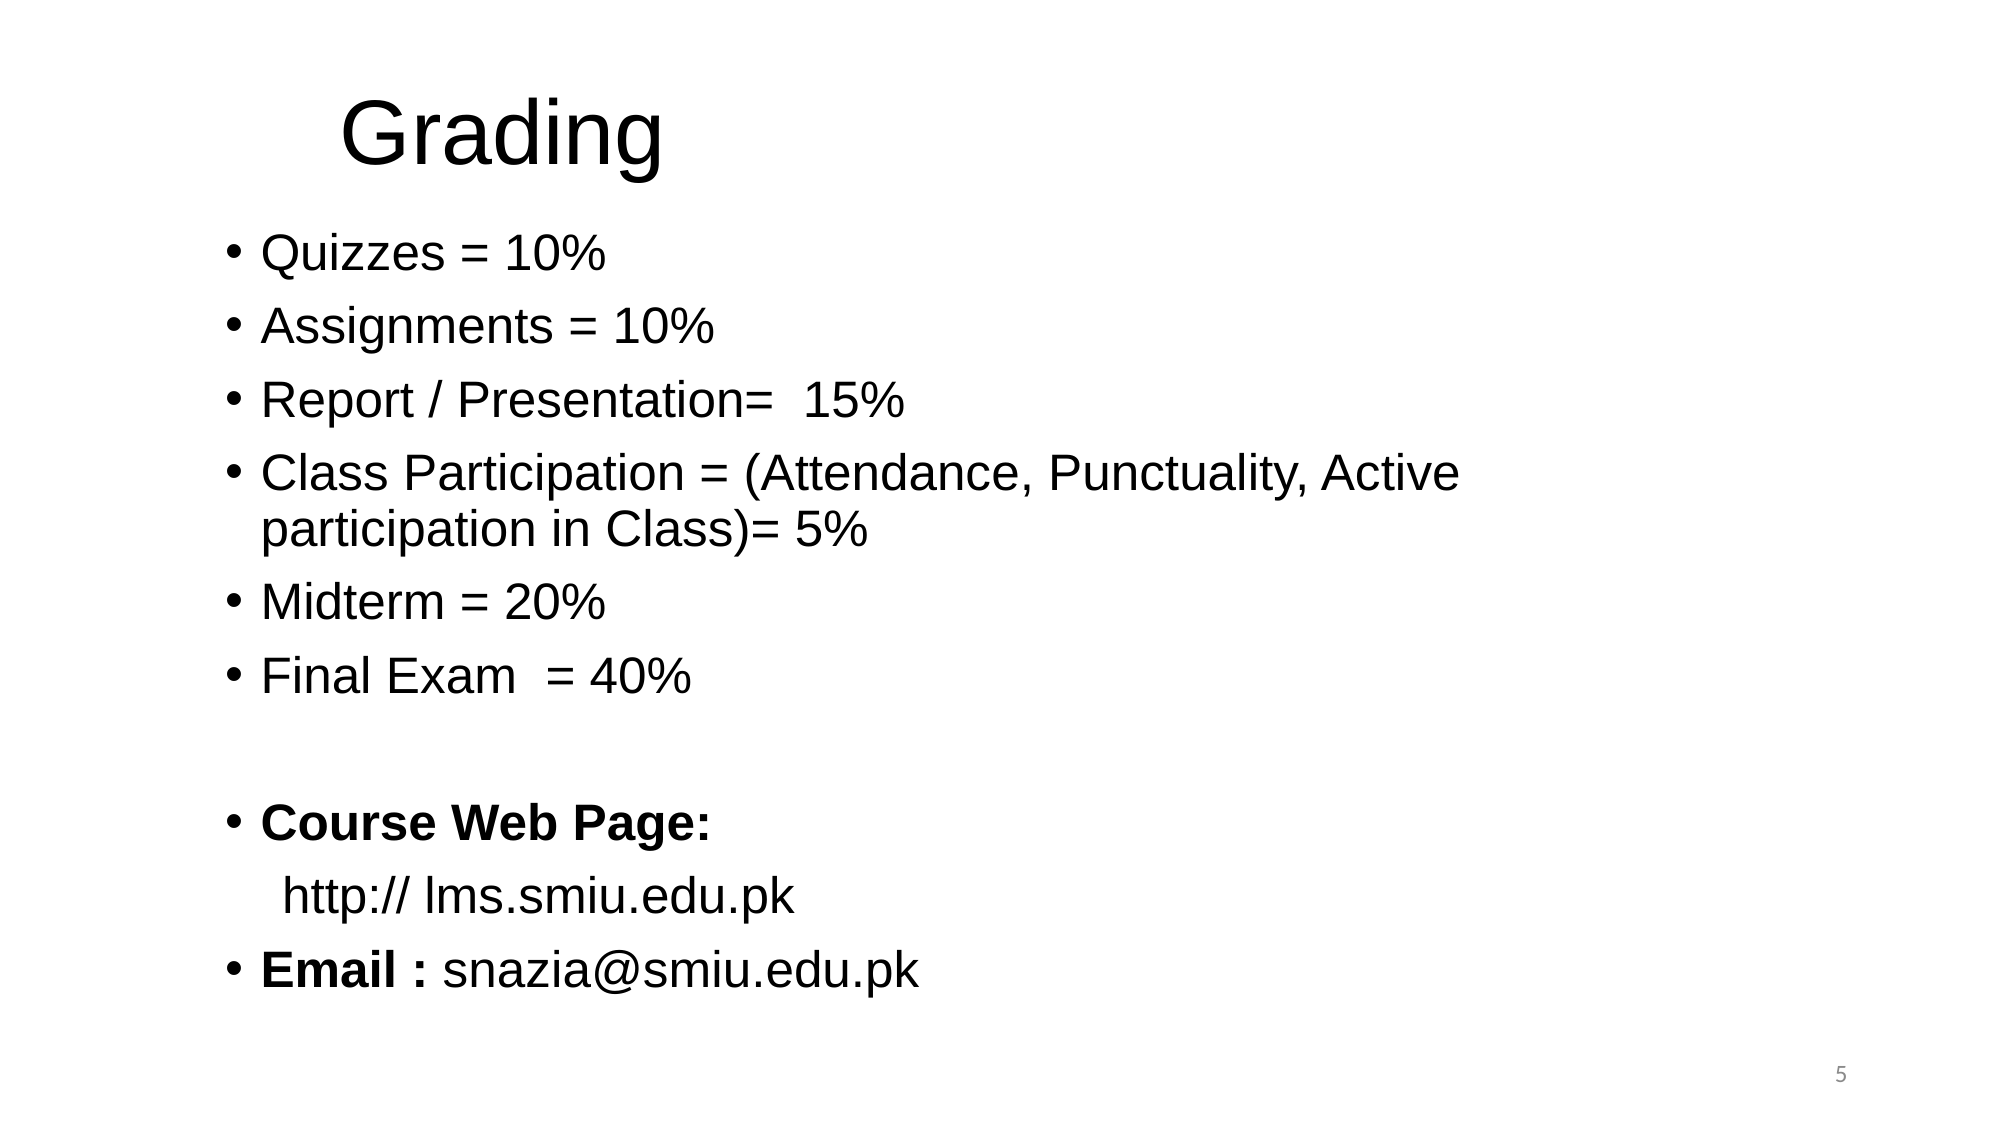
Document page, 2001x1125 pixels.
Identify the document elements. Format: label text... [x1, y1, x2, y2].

list Quizzes = 10% Assignments = 10% Report / Presentation= 15% Class Participation = (Attendance, Punctuality, Active participation in Class)= 5% Midterm = 20% Final Exam = 40% Course Web Page: http:// lms.smiu.edu.pk Email : snazia@smiu.edu.pk [210, 218, 1713, 1013]
title Grading [324, 59, 1675, 210]
slide_number 5 [1412, 1042, 1863, 1103]
